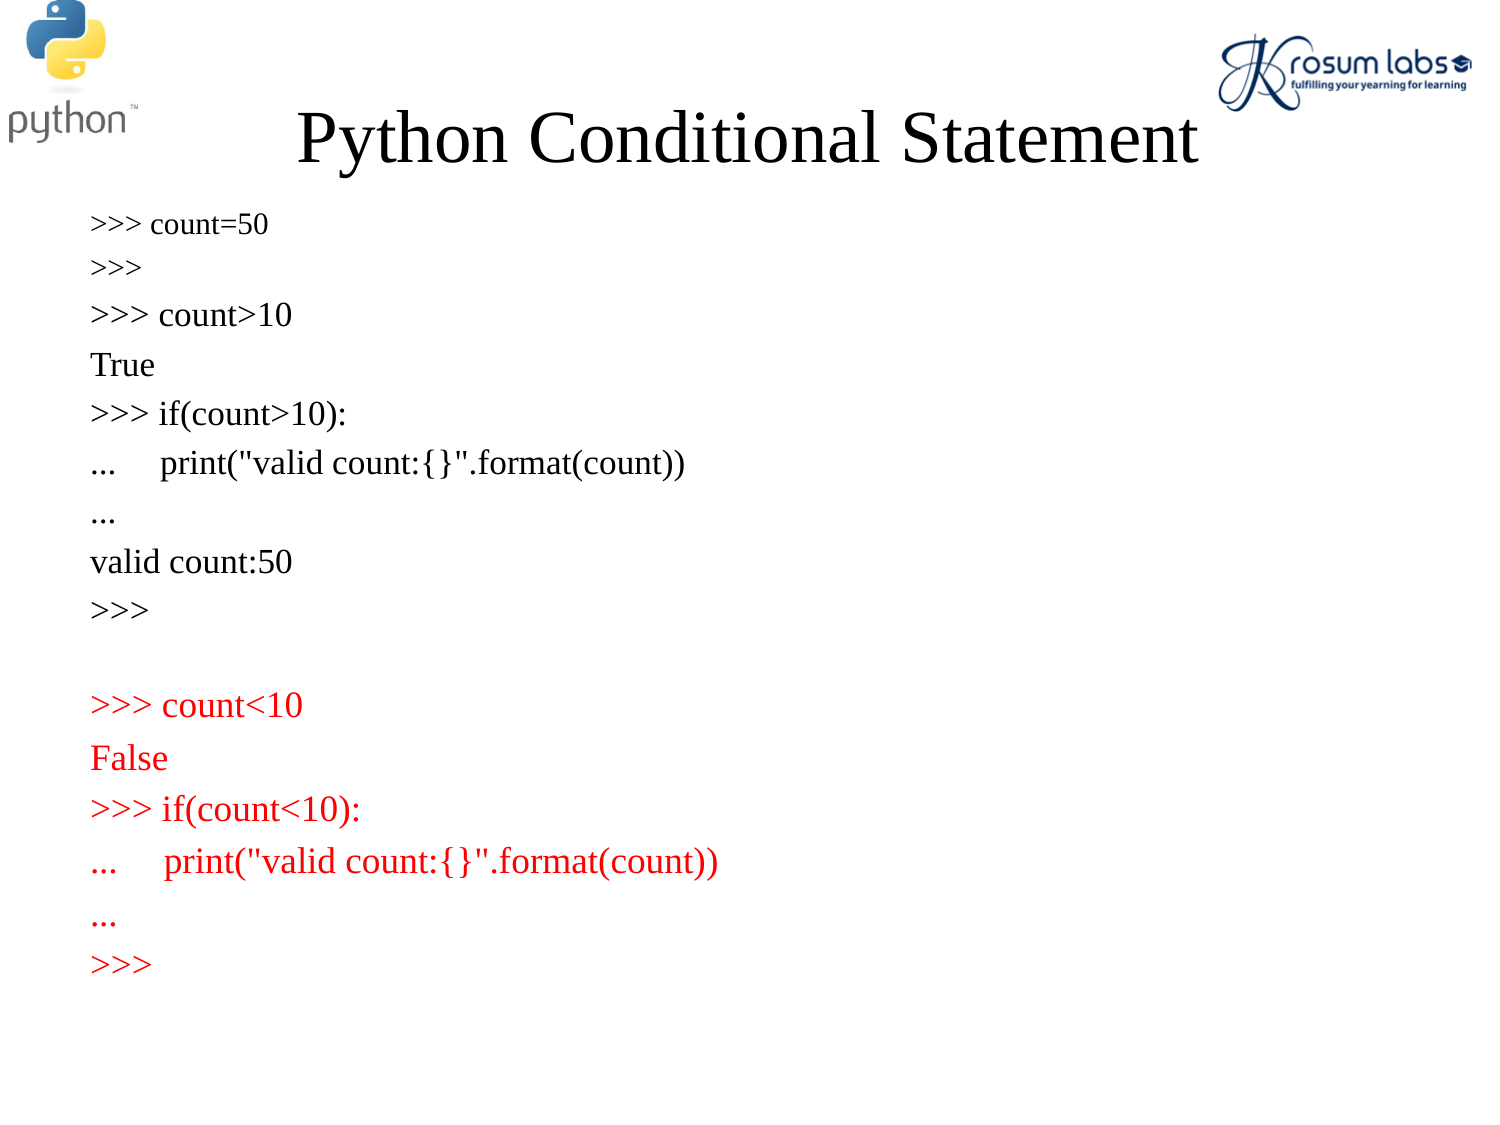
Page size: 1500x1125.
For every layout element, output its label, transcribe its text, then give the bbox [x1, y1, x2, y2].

list >>> count=50 >>> >>> count>10 True >>> if(count>10): ... print("valid count:{}".format(count)) ... valid count:50 >>> >>> count<10 False >>> if(count<10): ... print("valid count:{}".format(count)) ... >>> [75, 195, 1425, 1005]
title Python Conditional Statement [73, 39, 1424, 227]
picture [1197, 24, 1488, 112]
picture [9, 0, 138, 144]
